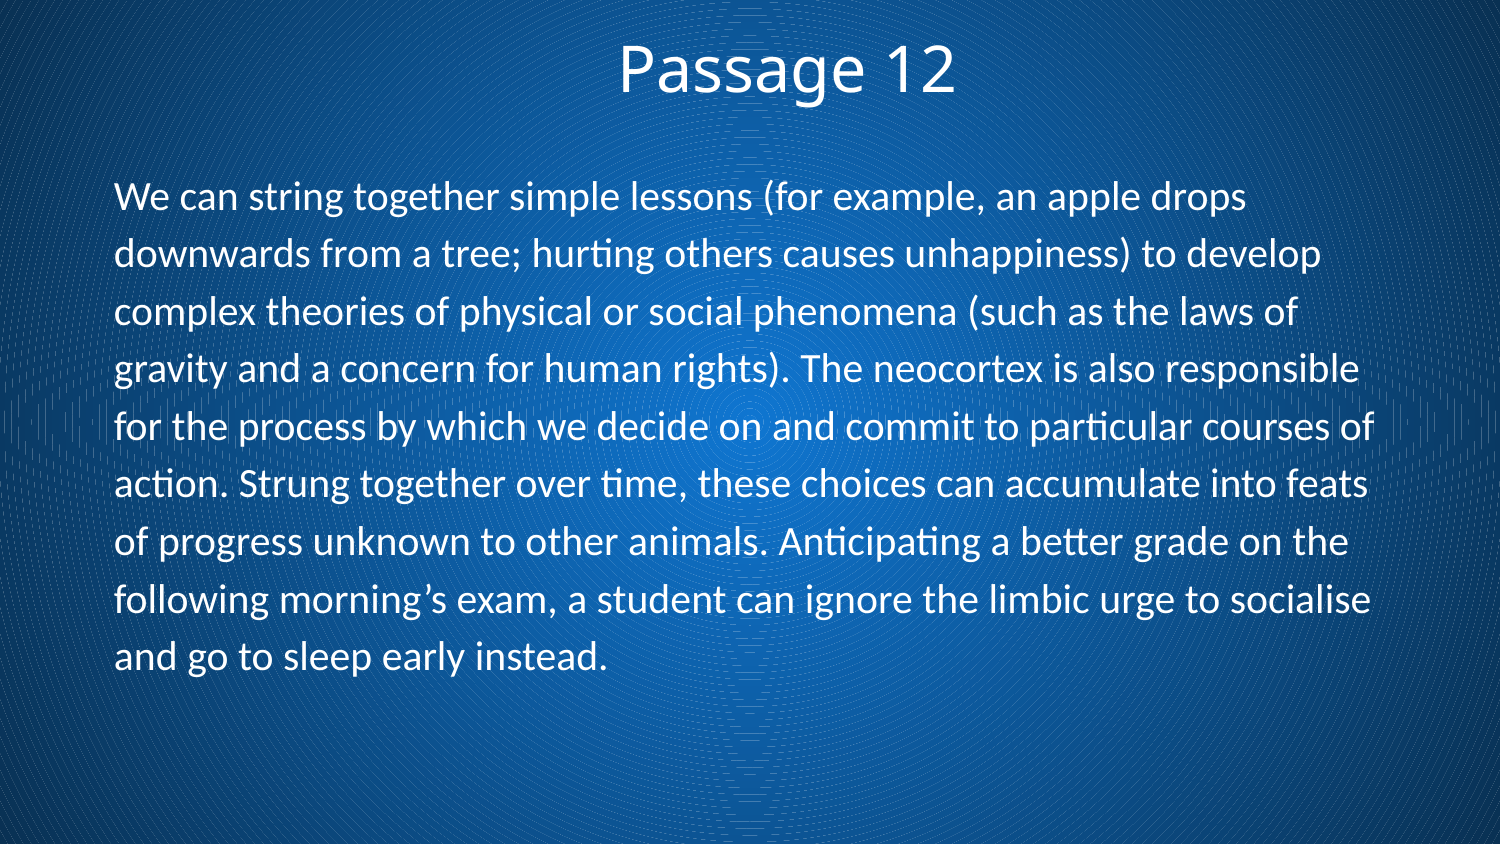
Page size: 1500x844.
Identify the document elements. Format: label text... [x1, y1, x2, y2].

text_box Passage 12 [98, 13, 1402, 115]
text_box We can string together simple lessons (for example, an apple drops downwards from a tree; hurting others causes unhappiness) to develop complex theories of physical or social phenomena (such as the laws of gravity and a concern for human rights). The neocortex is also responsible for the process by which we decide on and commit to particular courses of action. Strung together over time, these choices can accumulate into feats of progress unknown to other animals. Anticipating a better grade on the following morning’s exam, a student can ignore the limbic urge to socialise and go to sleep early instead. [98, 146, 1402, 740]
